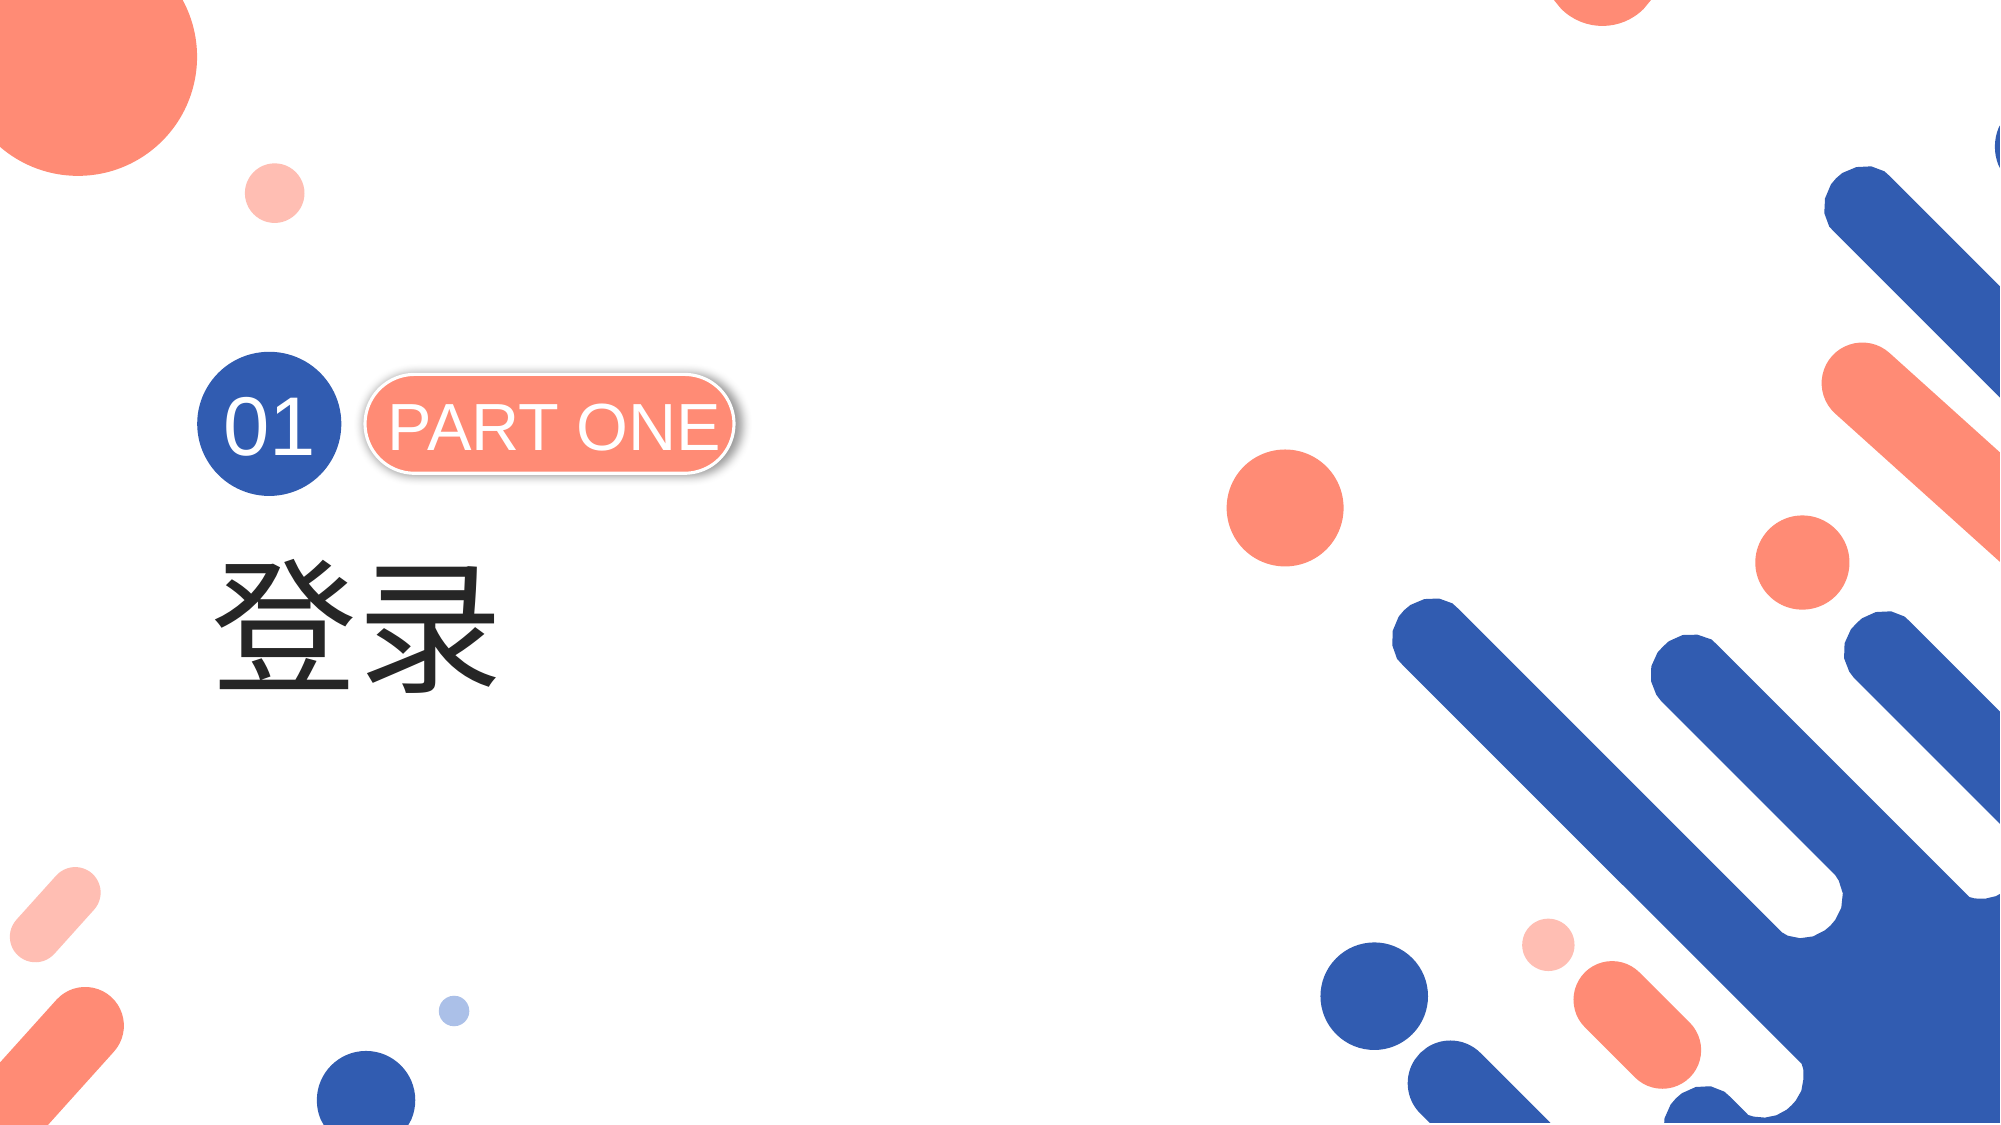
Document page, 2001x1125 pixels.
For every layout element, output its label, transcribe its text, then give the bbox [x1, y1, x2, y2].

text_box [364, 374, 739, 474]
text_box 登录 [197, 528, 1126, 718]
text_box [4, 859, 470, 1125]
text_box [1226, 0, 2000, 1125]
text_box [0, 0, 305, 223]
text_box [197, 351, 342, 496]
